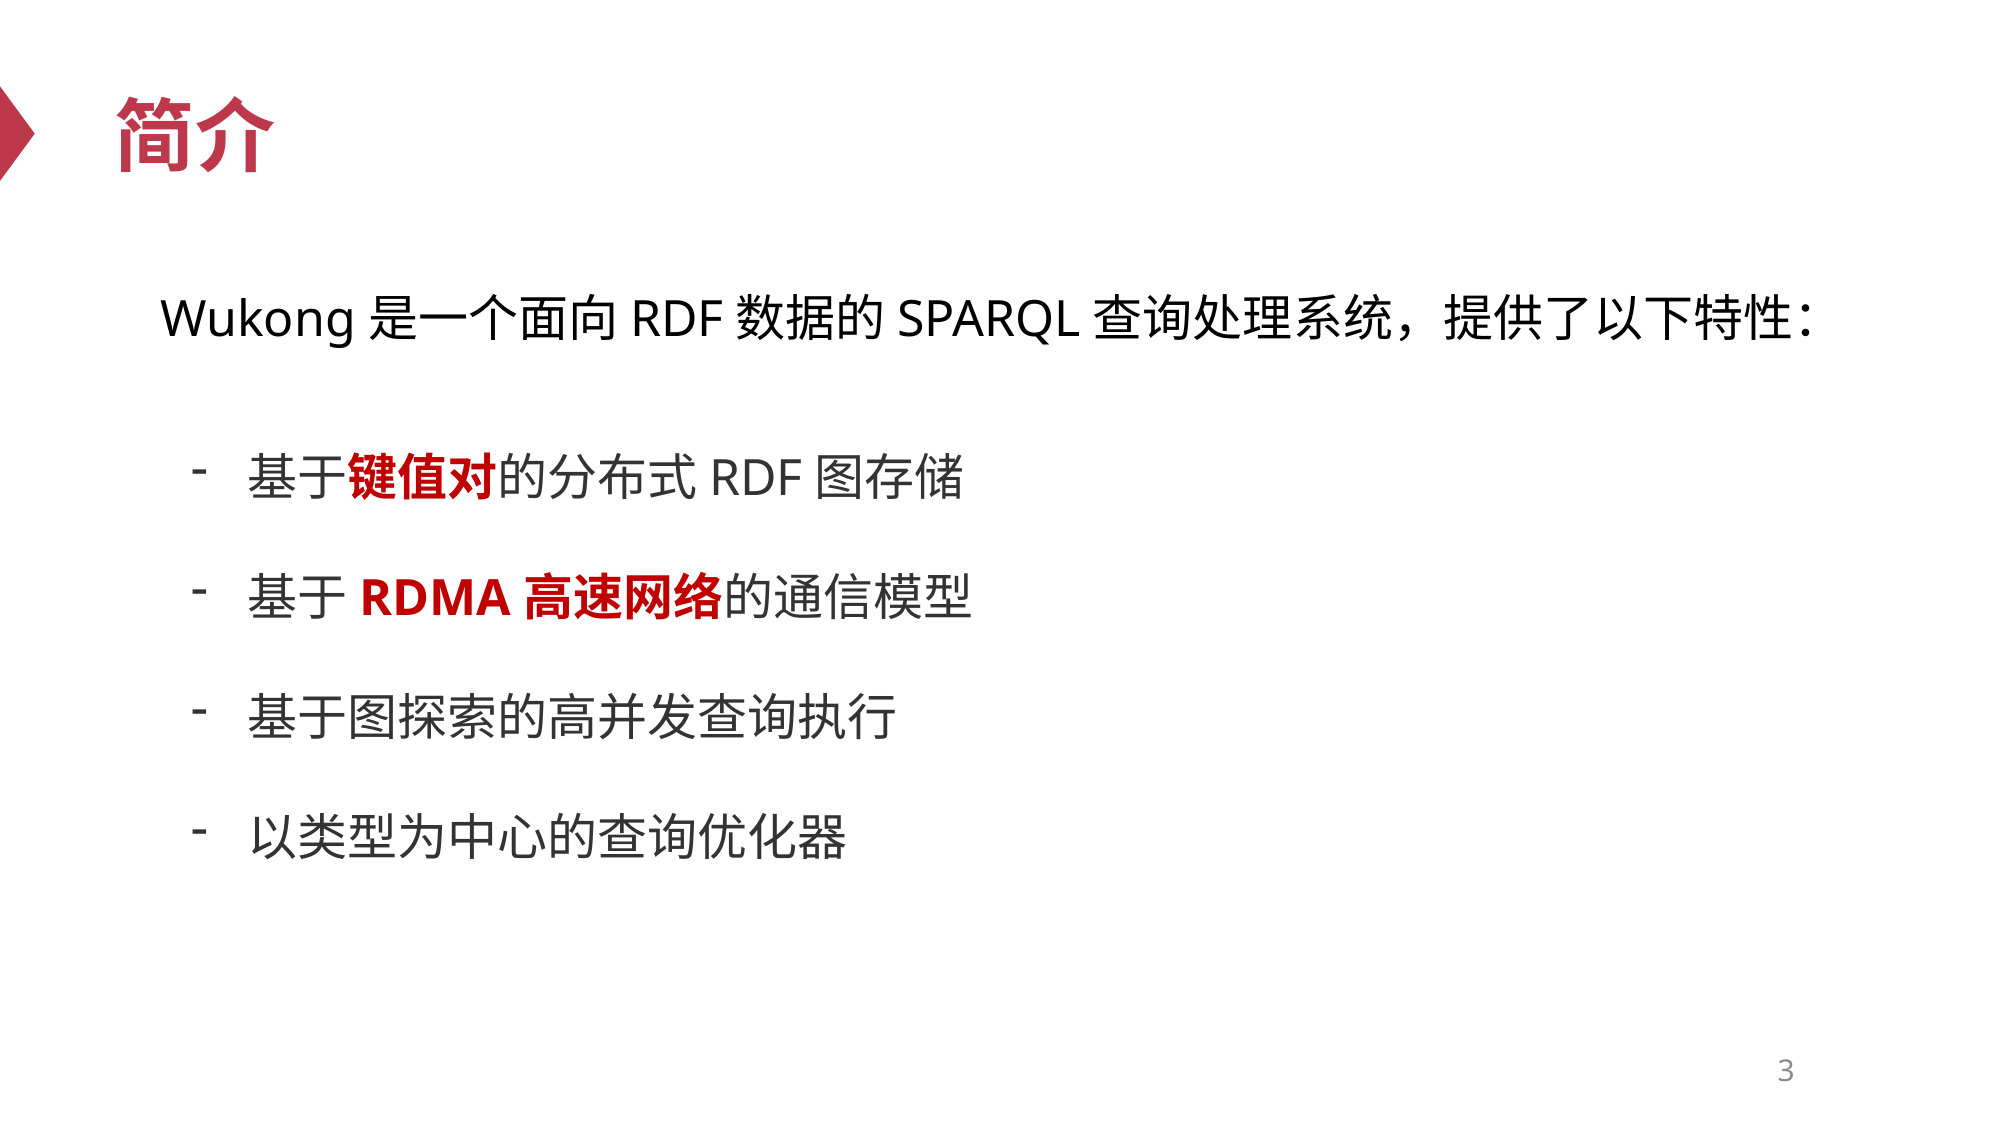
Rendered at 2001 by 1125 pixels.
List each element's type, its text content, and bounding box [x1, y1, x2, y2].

text_box 基于键值对的分布式RDF图存储 基于RDMA高速网络的通信模型 基于图探索的高并发查询执行 以类型为中心的查询优化器 [176, 437, 1810, 873]
text_box Wukong是一个面向RDF数据的SPARQL查询处理系统，提供了以下特性： [145, 279, 1841, 355]
title 简介 [99, 45, 1900, 223]
slide_number 3 [1389, 1041, 1810, 1102]
